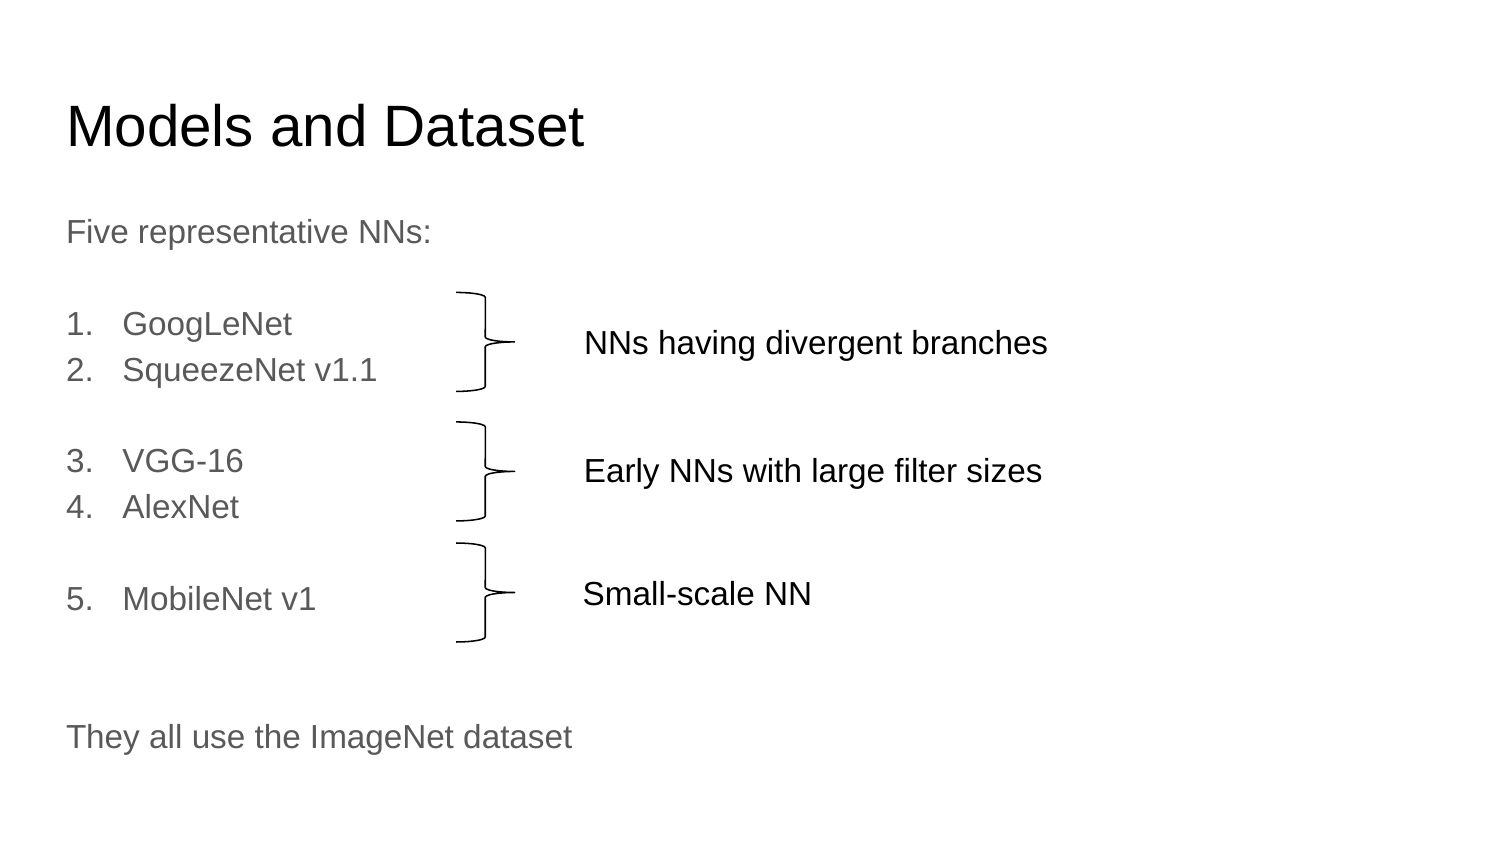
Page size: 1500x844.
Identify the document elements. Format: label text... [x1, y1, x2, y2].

text_box [456, 291, 516, 393]
text_box [456, 421, 516, 522]
list Five representative NNs: GoogLeNet SqueezeNet v1.1 VGG-16 AlexNet MobileNet v1 They all use the ImageNet dataset [51, 189, 1335, 750]
title Models and Dataset [51, 72, 1449, 167]
text_box [456, 542, 516, 643]
text_box Early NNs with large filter sizes [569, 441, 1059, 497]
text_box Small-scale NN [567, 564, 828, 620]
text_box NNs having divergent branches [569, 314, 1064, 369]
